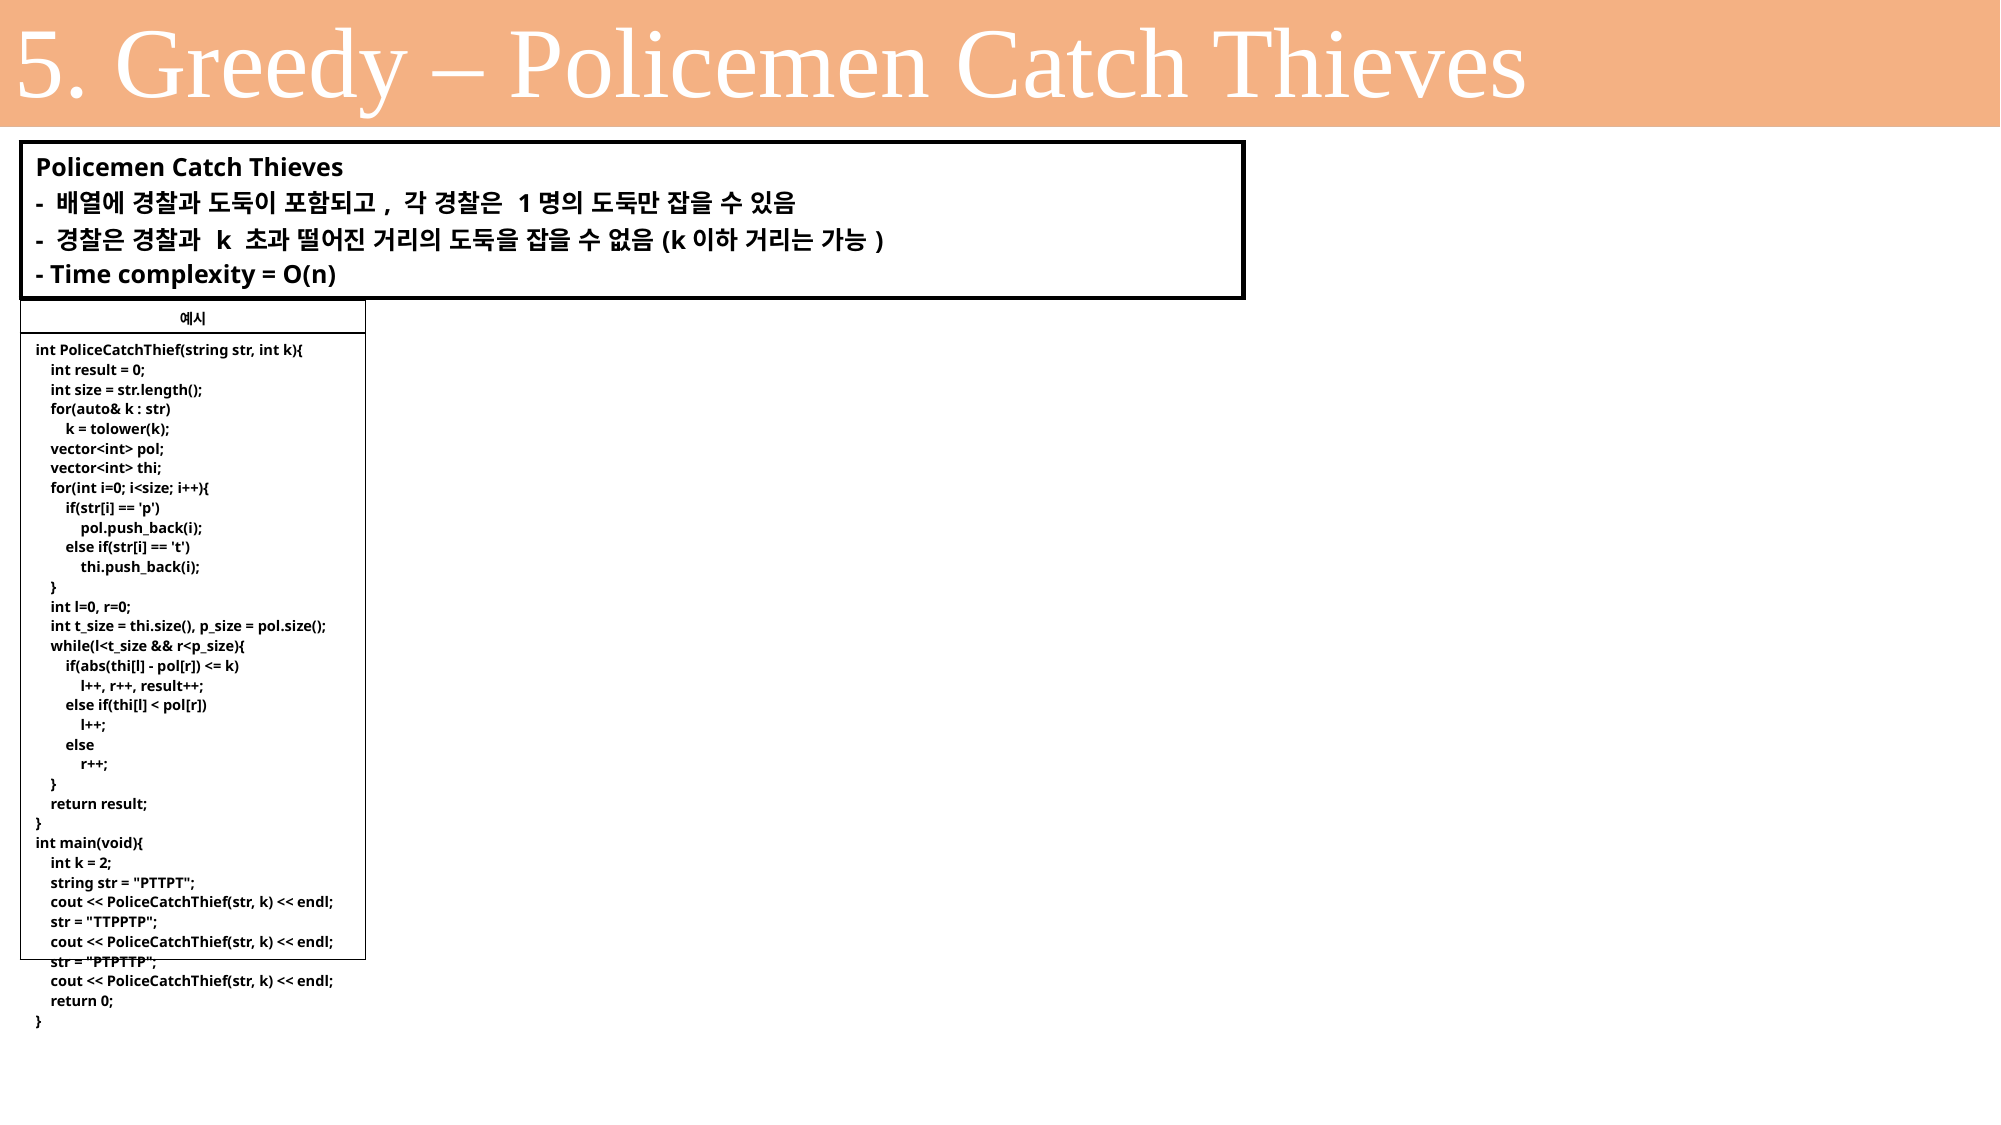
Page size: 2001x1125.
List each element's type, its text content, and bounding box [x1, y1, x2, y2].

text_box 5. Greedy – Policemen Catch Thieves [0, 0, 1867, 126]
text_box [0, 0, 2000, 128]
table_header 예시 [21, 301, 365, 332]
table_header Policemen Catch Thieves - 배열에 경찰과 도둑이 포함되고, 각 경찰은 1명의 도둑만 잡을 수 있음 - 경찰은 경찰과 k 초과 떨어진 거리의 도둑을 잡을 수 없음(k이하 거리는 가능) - Time complexity = O(n) [23, 144, 1241, 296]
table_cell int PoliceCatchThief(string str, int k){ int result = 0; int size = str.length(); for(auto& k : str) k = tolower(k); vector<int> pol; vector<int> thi; for(int i=0; i<size; i++){ if(str[i] == 'p') pol.push_back(i); else if(str[i] == 't') thi.push_back(i); } int l=0, r=0; int t_size = thi.size(), p_size = pol.size(); while(l<t_size && r<p_size){ if(abs(thi[l] - pol[r]) <= k) l++, r++, result++; else if(thi[l] < pol[r]) l++; else r++; } return result; } int main(void){ int k = 2; string str = "PTTPT"; cout << PoliceCatchThief(str, k) << endl; str = "TTPPTP"; cout << PoliceCatchThief(str, k) << endl; str = "PTPTTP"; cout << PoliceCatchThief(str, k) << endl; return 0; } [21, 334, 365, 959]
